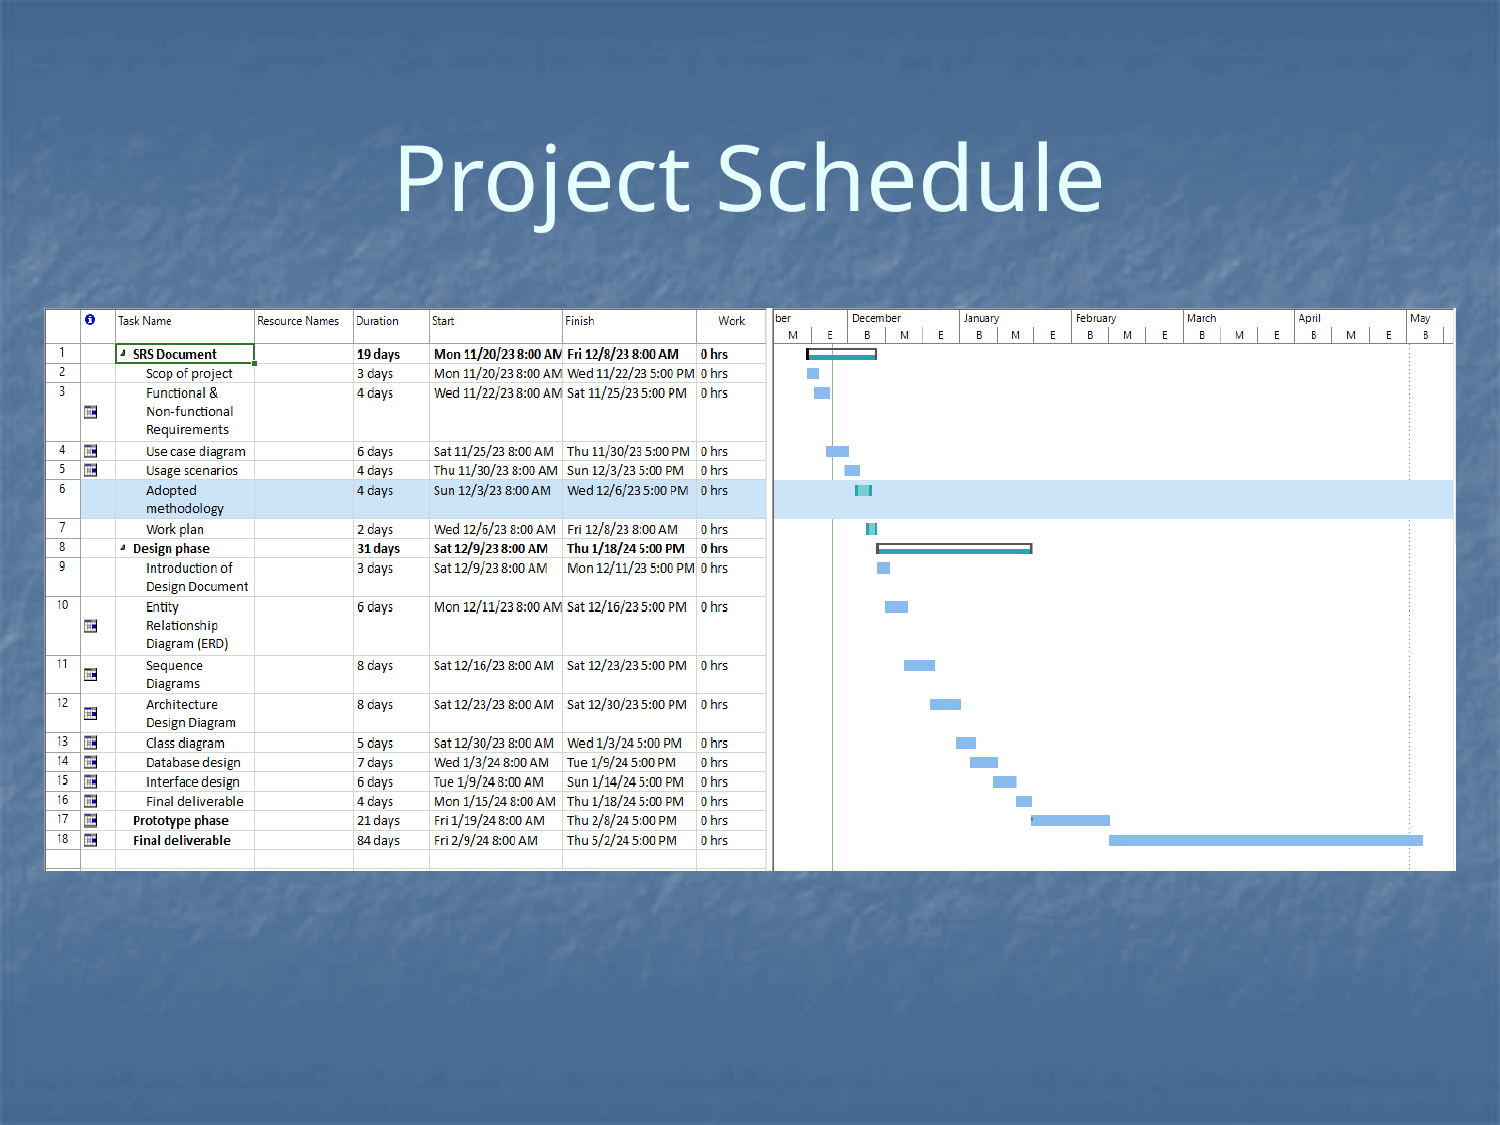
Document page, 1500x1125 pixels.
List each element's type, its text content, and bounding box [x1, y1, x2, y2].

title Project Schedule [74, 62, 1426, 288]
picture [44, 308, 1456, 871]
